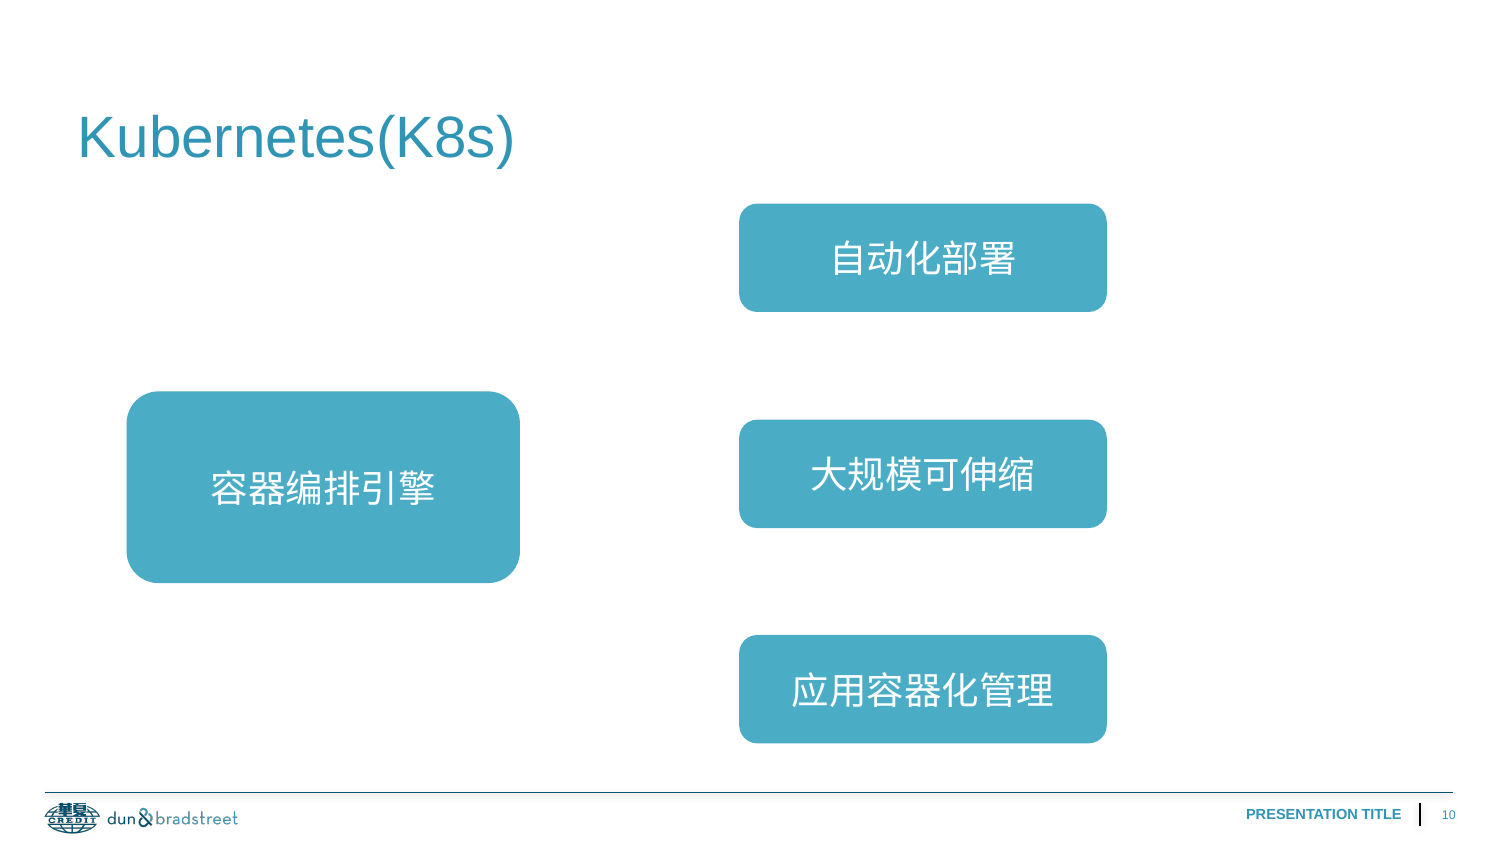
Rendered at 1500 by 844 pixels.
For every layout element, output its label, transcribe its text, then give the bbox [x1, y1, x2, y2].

text_box 大规模可伸缩 [739, 419, 1107, 529]
text_box 应用容器化管理 [739, 634, 1107, 744]
text_box 自动化部署 [739, 203, 1107, 312]
text_box 容器编排引擎 [126, 391, 520, 584]
picture [41, 799, 240, 837]
list Kubernetes(K8s) [63, 14, 1416, 177]
